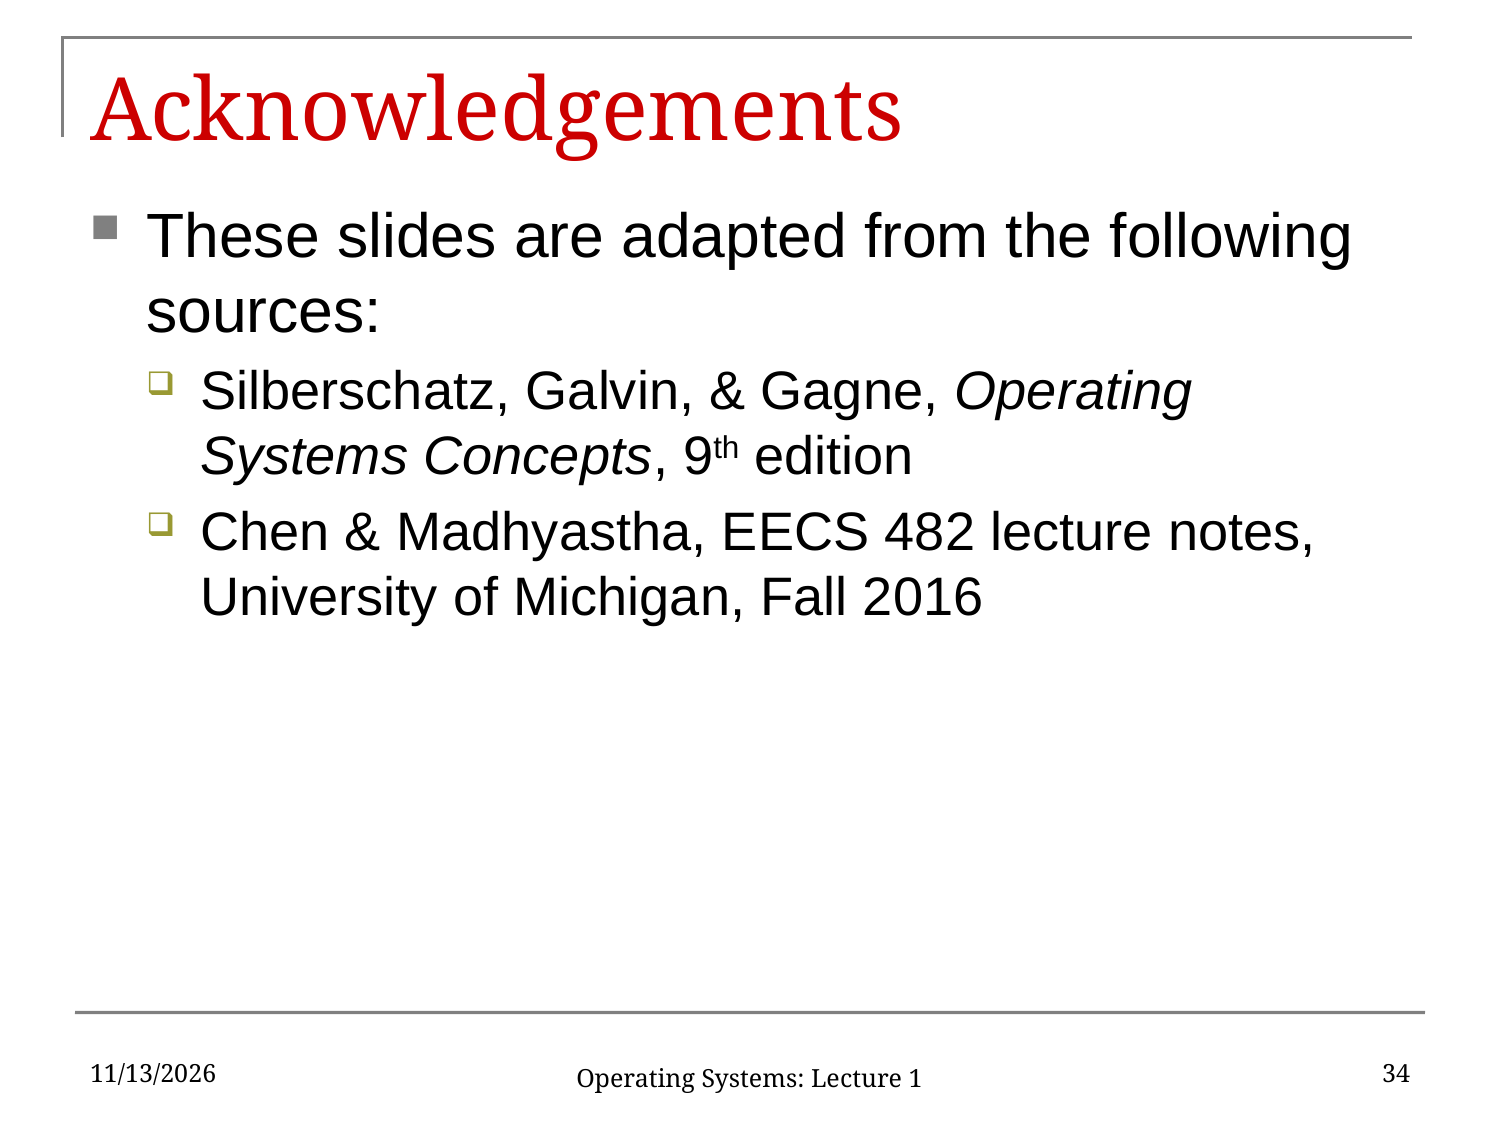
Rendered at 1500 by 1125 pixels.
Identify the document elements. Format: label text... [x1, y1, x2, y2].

slide_number 34 [1074, 1023, 1426, 1100]
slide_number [74, 1023, 426, 1100]
list These slides are adapted from the following sources: Silberschatz, Galvin, & Gagne, Operating Systems Concepts, 9th edition Chen & Madhyastha, EECS 482 lecture notes, University of Michigan, Fall 2016 [75, 187, 1425, 1006]
footer Operating Systems: Lecture 1 [512, 1024, 988, 1101]
title Acknowledgements [75, 45, 1425, 163]
